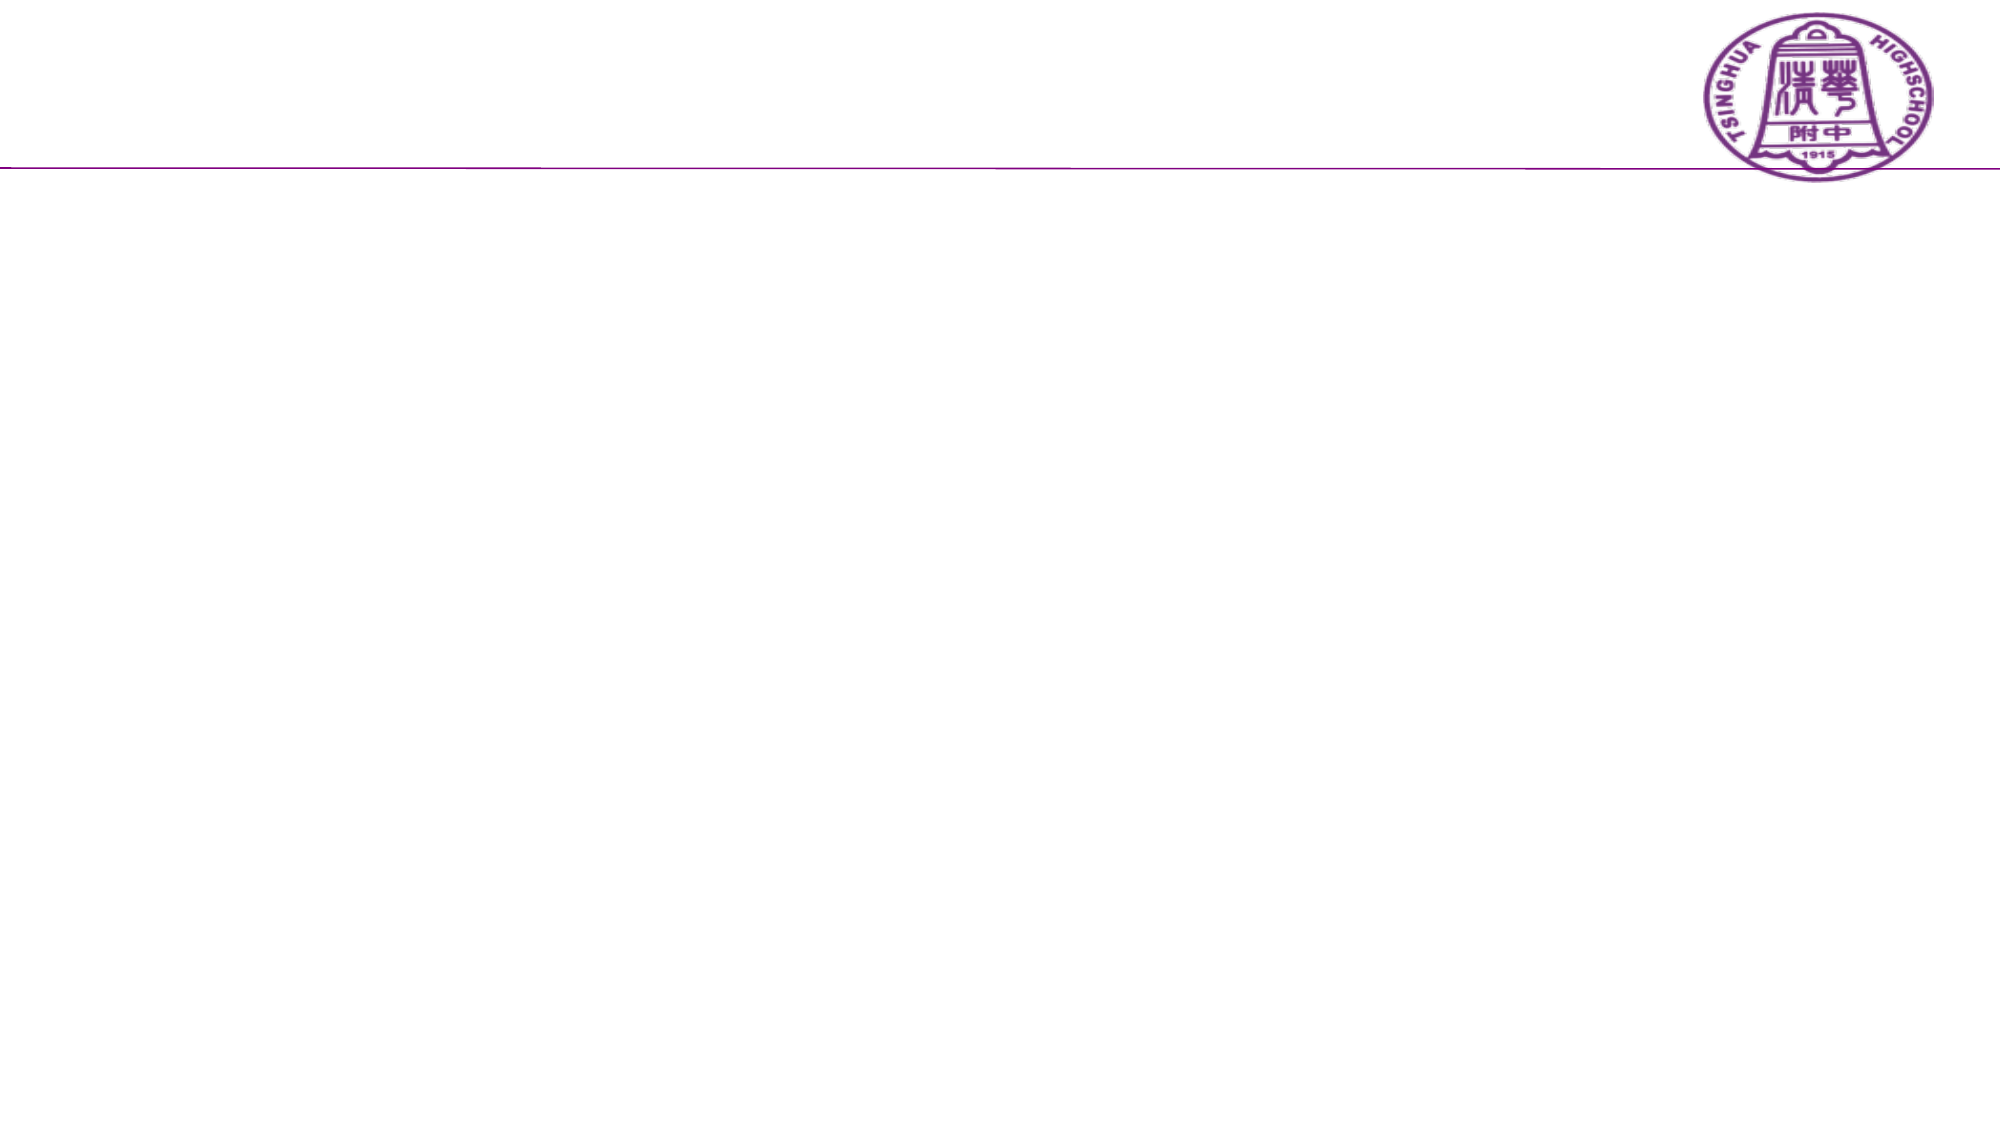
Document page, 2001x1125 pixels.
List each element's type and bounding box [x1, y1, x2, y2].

picture [1703, 12, 1934, 168]
picture [1703, 170, 1934, 183]
